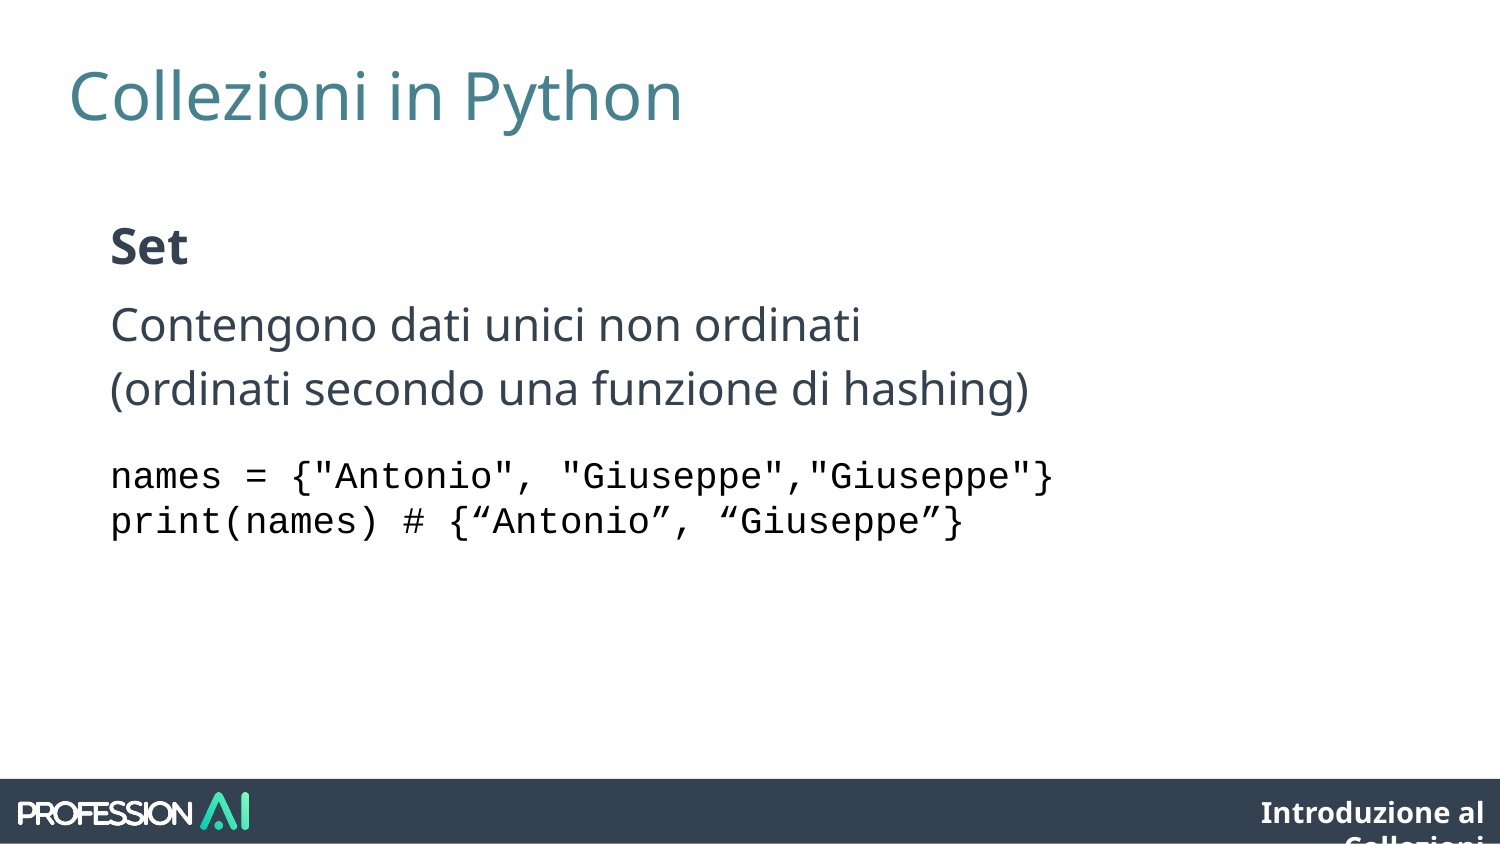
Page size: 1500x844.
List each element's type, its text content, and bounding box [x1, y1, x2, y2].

text_box Introduzione al Collezioni [1099, 778, 1500, 844]
text_box Contengono dati unici non ordinati (ordinati secondo una funzione di hashing) [95, 272, 1262, 430]
text_box Collezioni in Python [53, 38, 920, 149]
picture [17, 792, 250, 831]
text_box names = {"Antonio", "Giuseppe","Giuseppe"} print(names) # {“Antonio”, “Giuseppe”} [95, 436, 1311, 557]
text_box [0, 778, 1099, 844]
text_box Set [95, 190, 1262, 272]
